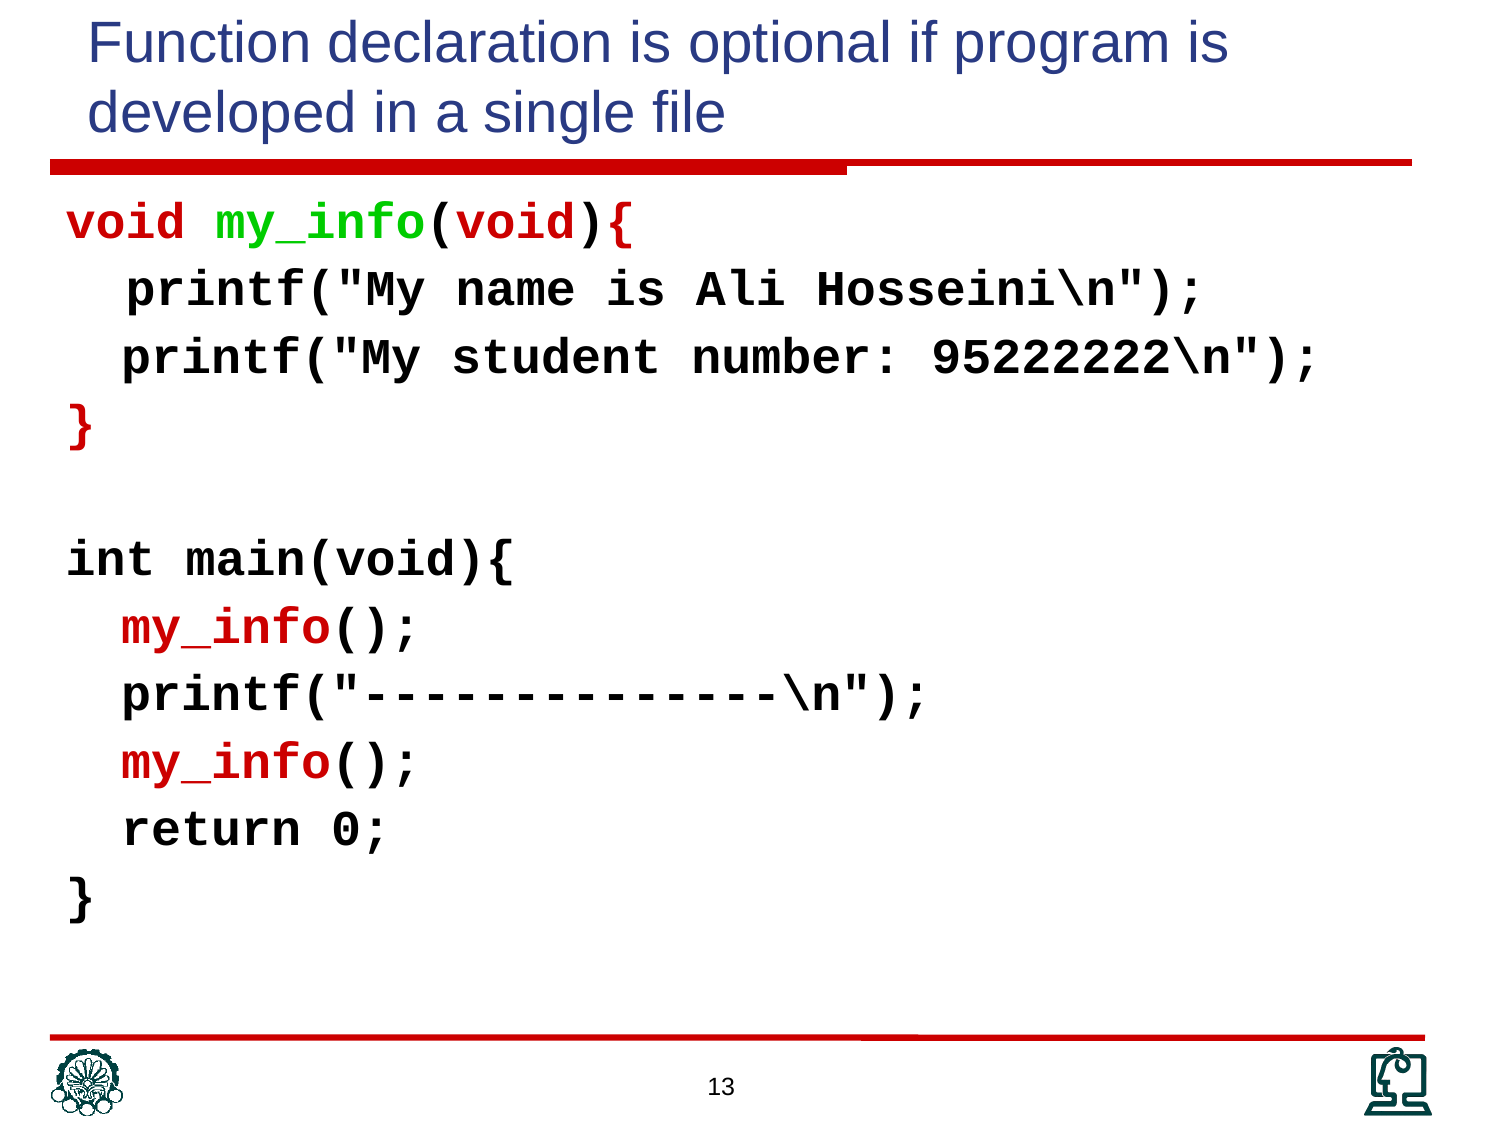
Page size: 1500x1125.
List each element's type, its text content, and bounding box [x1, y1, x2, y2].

picture [50, 1047, 125, 1118]
text_box 13 [650, 1062, 750, 1103]
text_box void my_info(void){ printf("My name is Ali Hosseini\n"); printf("My student number: 95222222\n"); } int main(void){ my_info(); printf("--------------\n"); my_info(); return 0; } [50, 187, 1425, 1038]
text_box Function declaration is optional if program is developed in a single file [73, 26, 1374, 152]
picture [1362, 1045, 1438, 1119]
